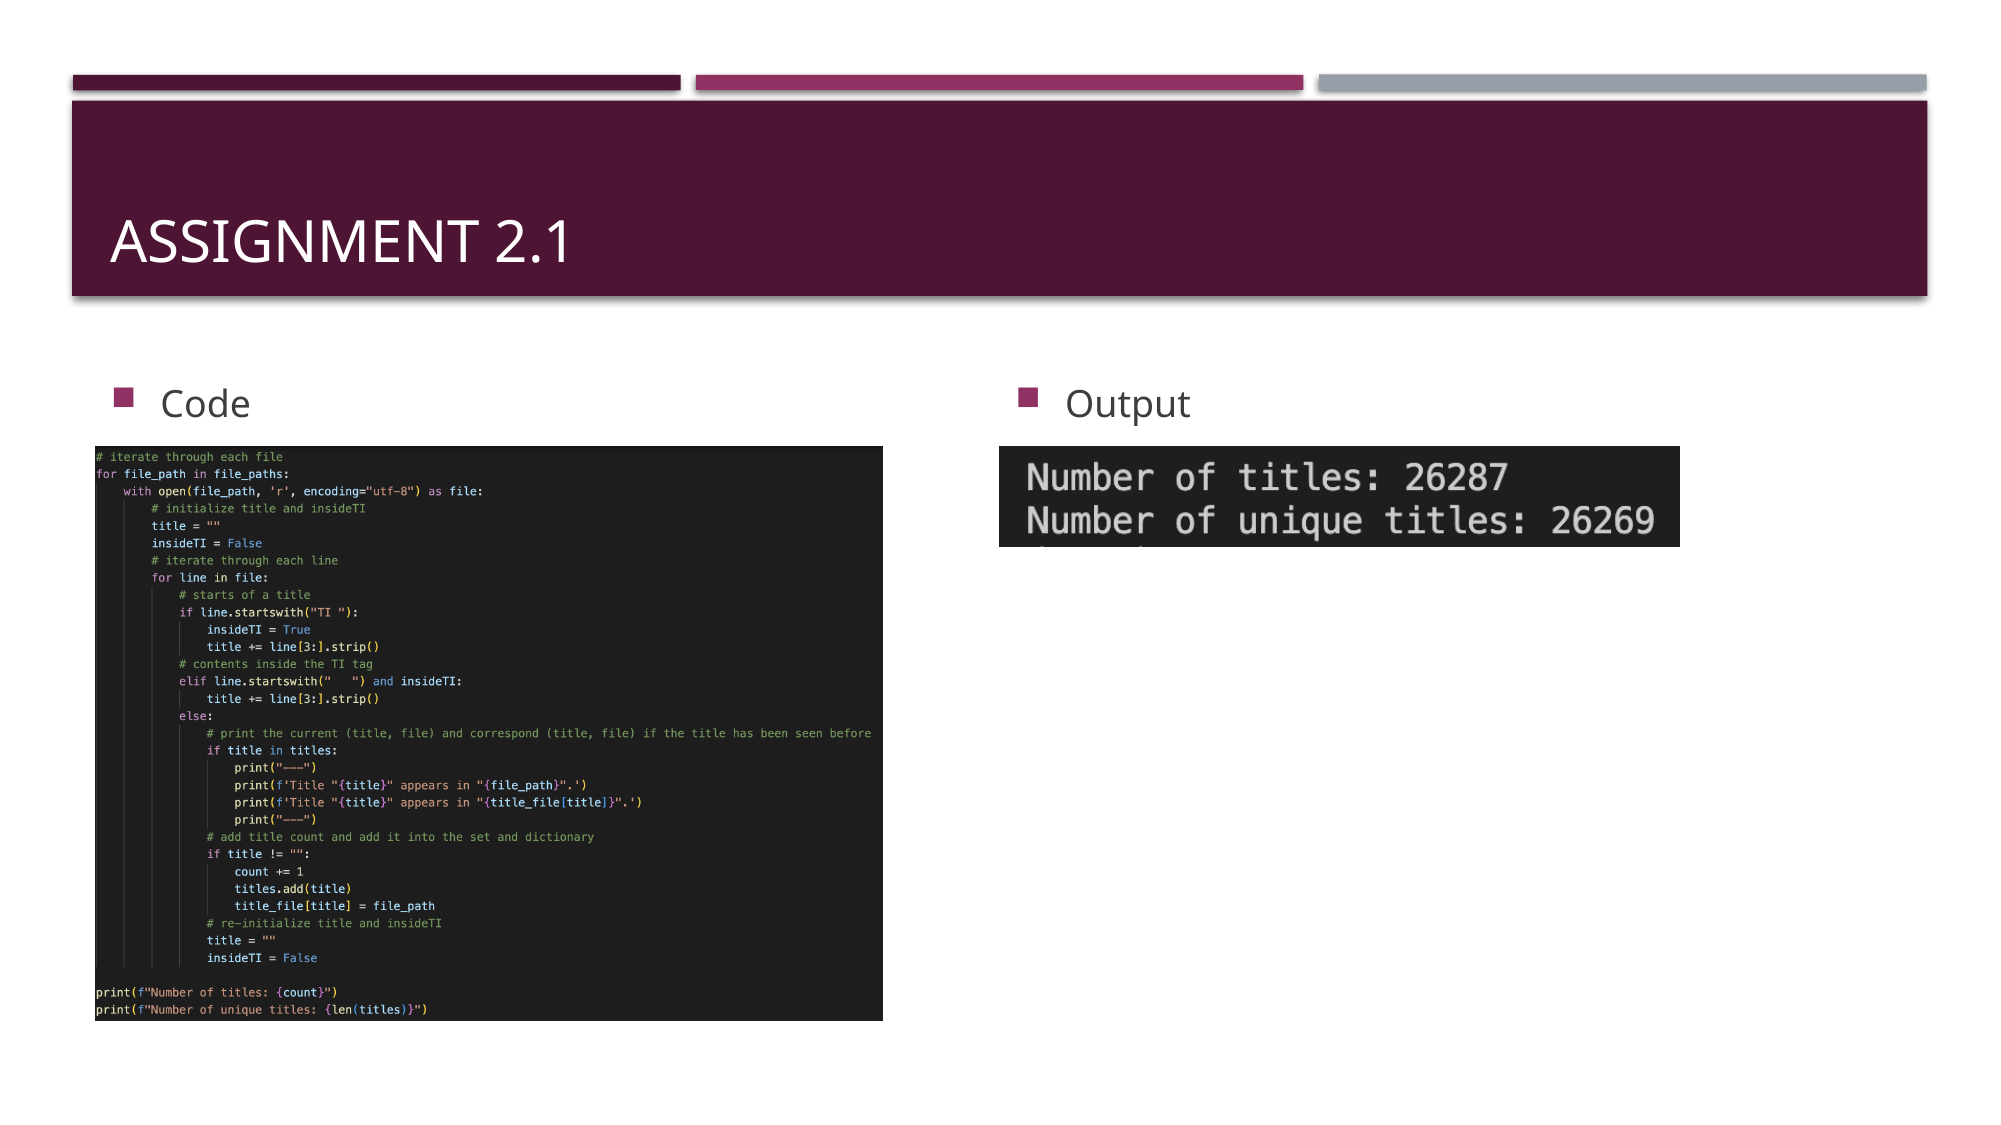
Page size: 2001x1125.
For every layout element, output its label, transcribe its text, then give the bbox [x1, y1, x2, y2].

picture [999, 446, 1680, 548]
text_box Output [999, 357, 1787, 447]
title Assignment 2.1 [95, 115, 1905, 282]
picture [94, 446, 883, 1021]
list Code [95, 357, 883, 445]
